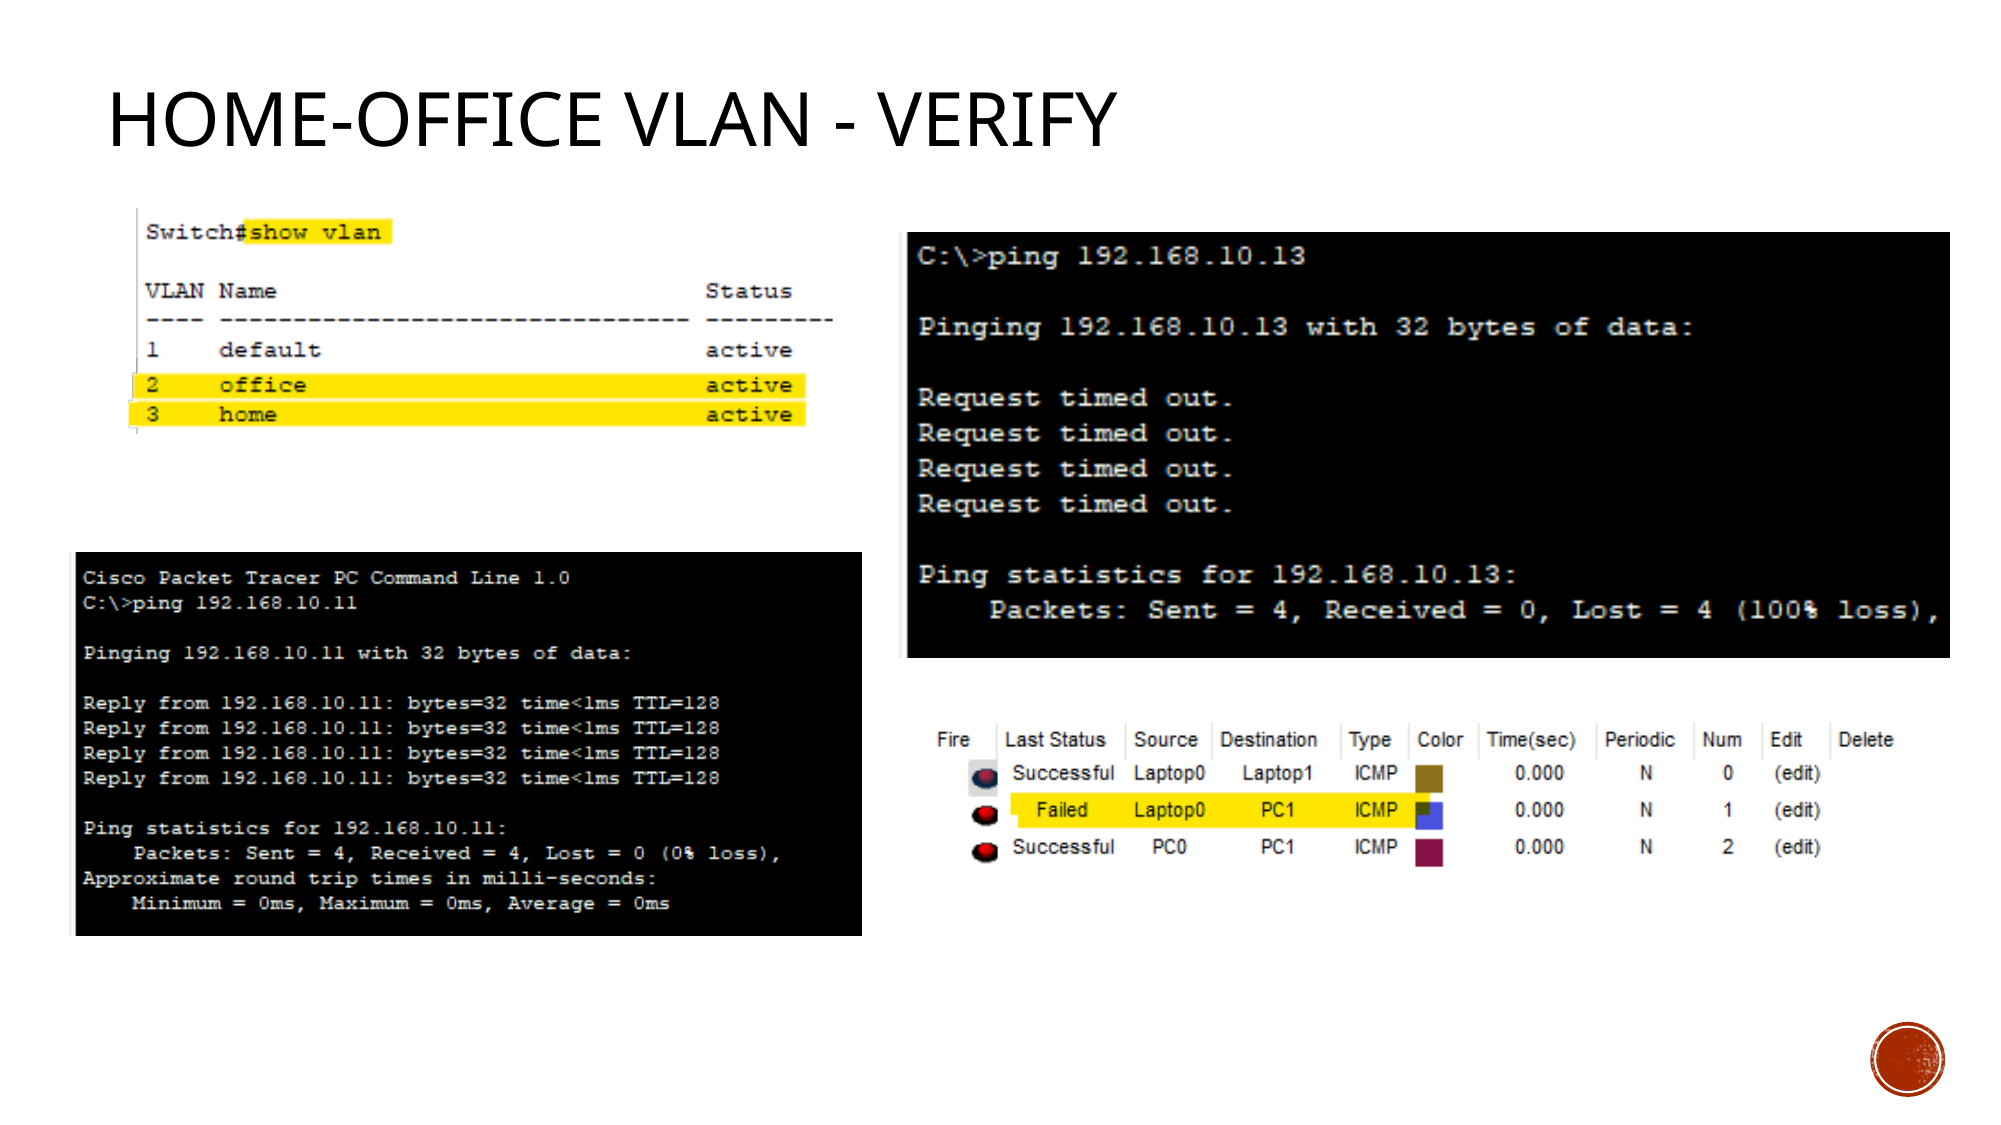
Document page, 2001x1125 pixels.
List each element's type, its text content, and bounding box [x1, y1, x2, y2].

title Home-office vlan - verify [91, 36, 1856, 209]
picture [69, 552, 862, 936]
picture [930, 723, 1931, 893]
picture [127, 208, 833, 434]
picture [898, 232, 1950, 658]
